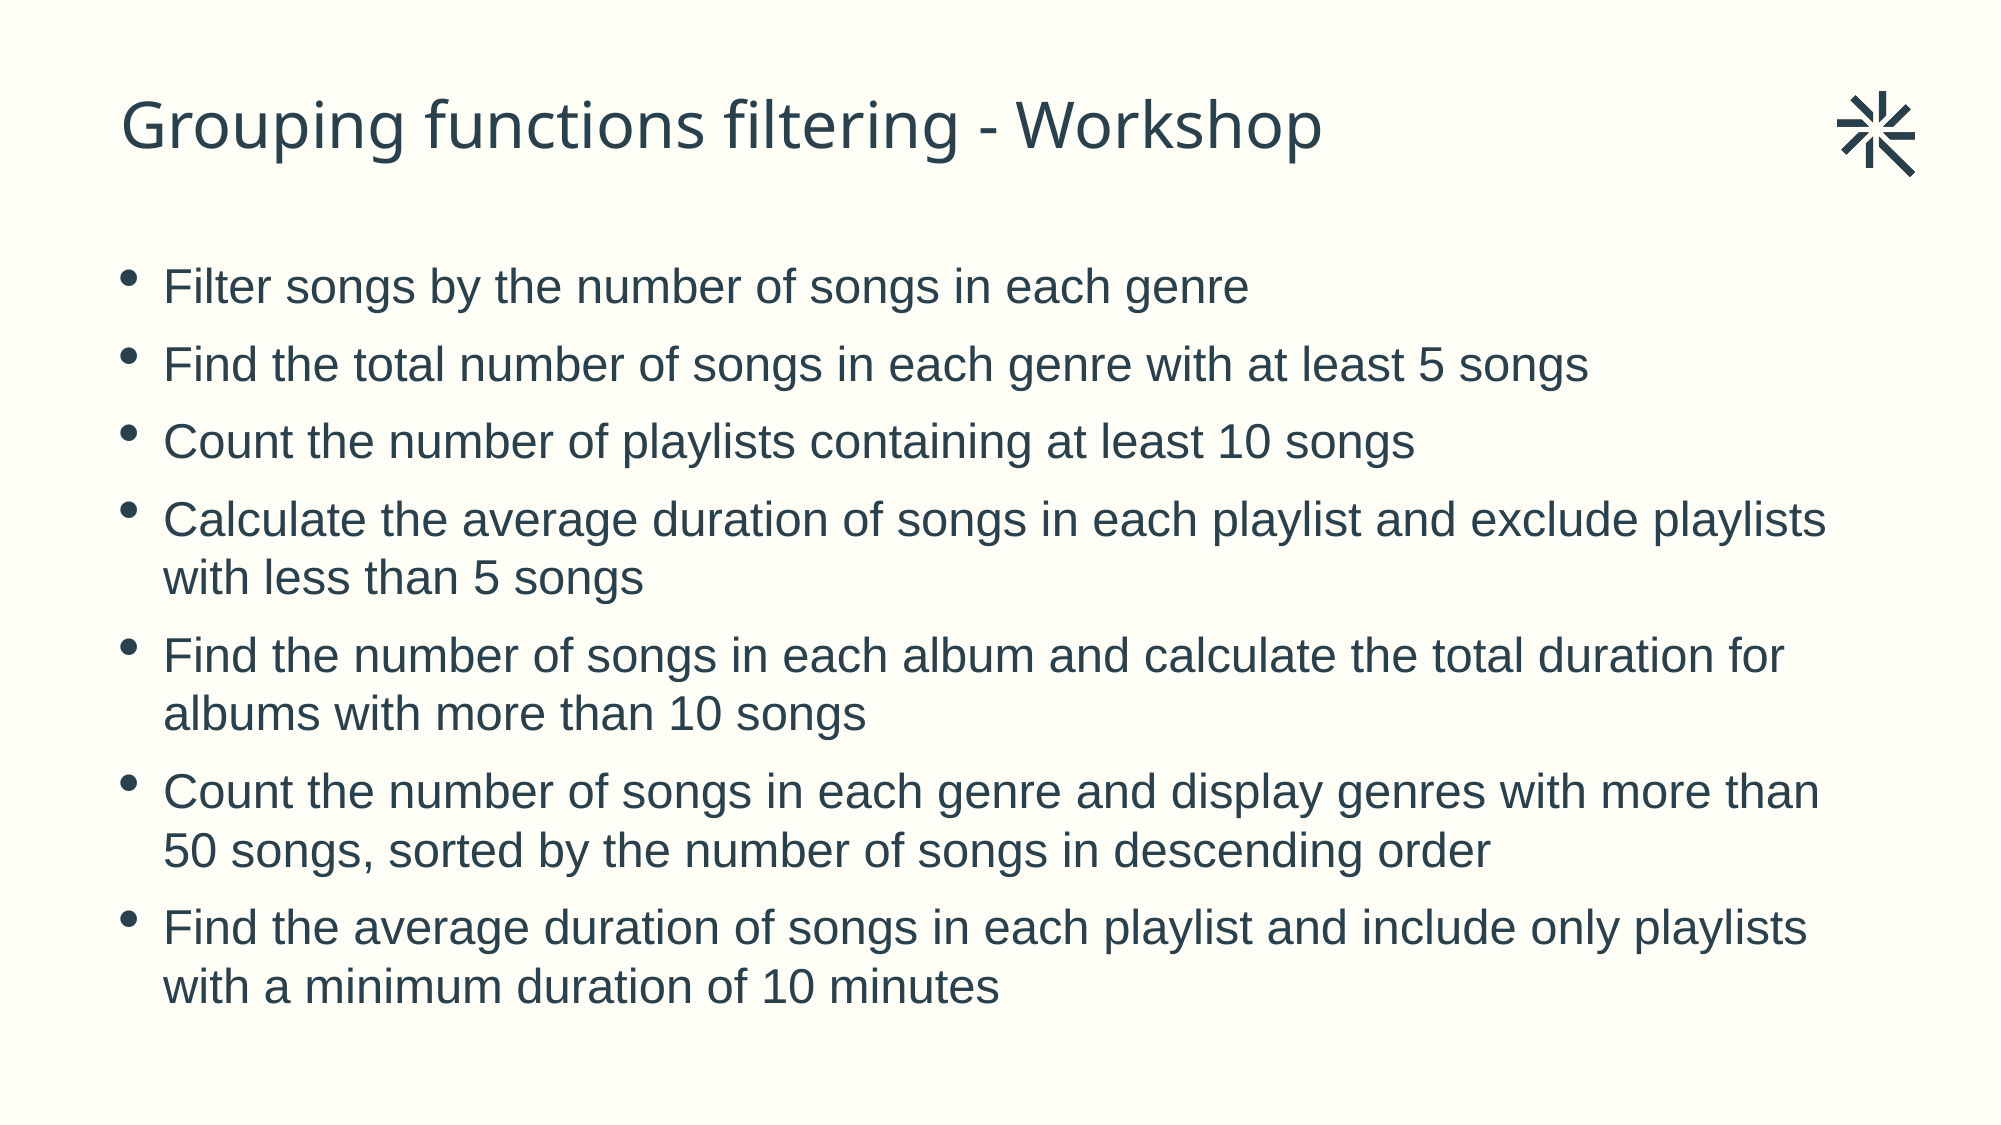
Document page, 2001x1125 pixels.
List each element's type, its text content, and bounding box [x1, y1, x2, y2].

list Filter songs by the number of songs in each genre Find the total number of songs in each genre with at least 5 songs Count the number of playlists containing at least 10 songs Calculate the average duration of songs in each playlist and exclude playlists with less than 5 songs Find the number of songs in each album and calculate the total duration for albums with more than 10 songs Count the number of songs in each genre and display genres with more than 50 songs, sorted by the number of songs in descending order Find the average duration of songs in each playlist and include only playlists with a minimum duration of 10 minutes [113, 247, 1887, 1010]
title Grouping functions filtering - Workshop [113, 91, 1772, 181]
picture [1837, 91, 1915, 177]
